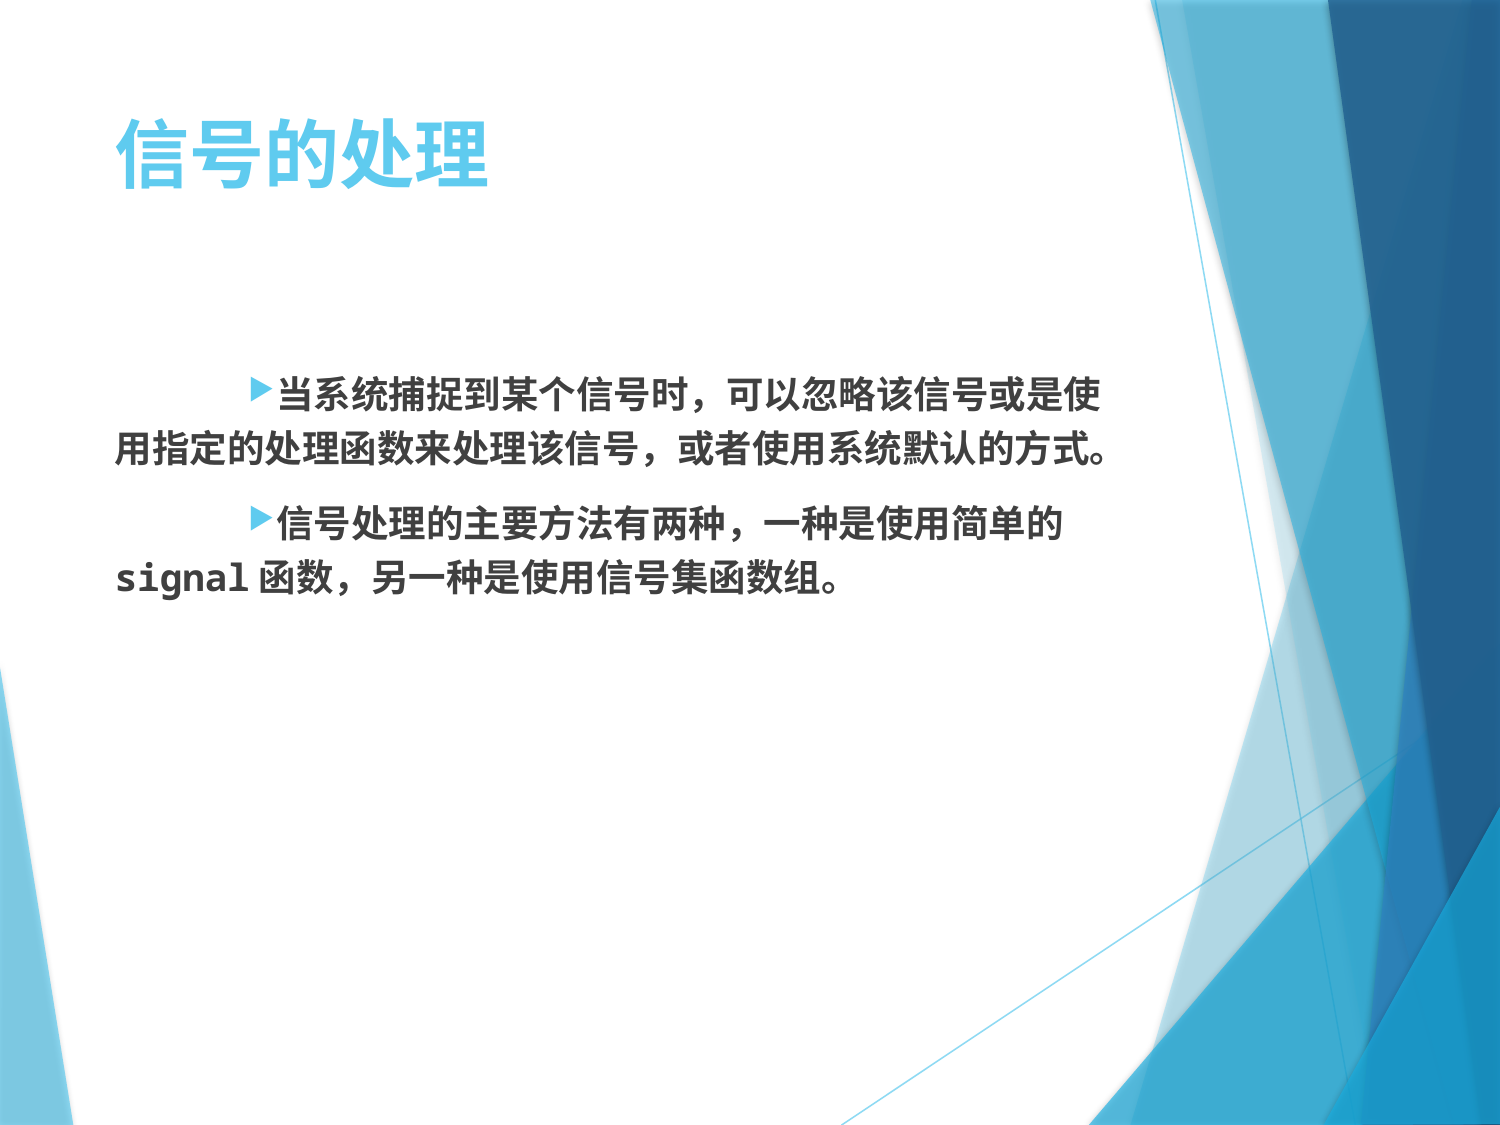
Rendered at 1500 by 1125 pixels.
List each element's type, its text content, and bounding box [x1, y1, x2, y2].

title 信号的处理 [99, 99, 1142, 317]
list 当系统捕捉到某个信号时，可以忽略该信号或是使用指定的处理函数来处理该信号，或者使用系统默认的方式。 信号处理的主要方法有两种，一种是使用简单的signal函数，另一种是使用信号集函数组。 [99, 354, 1142, 992]
